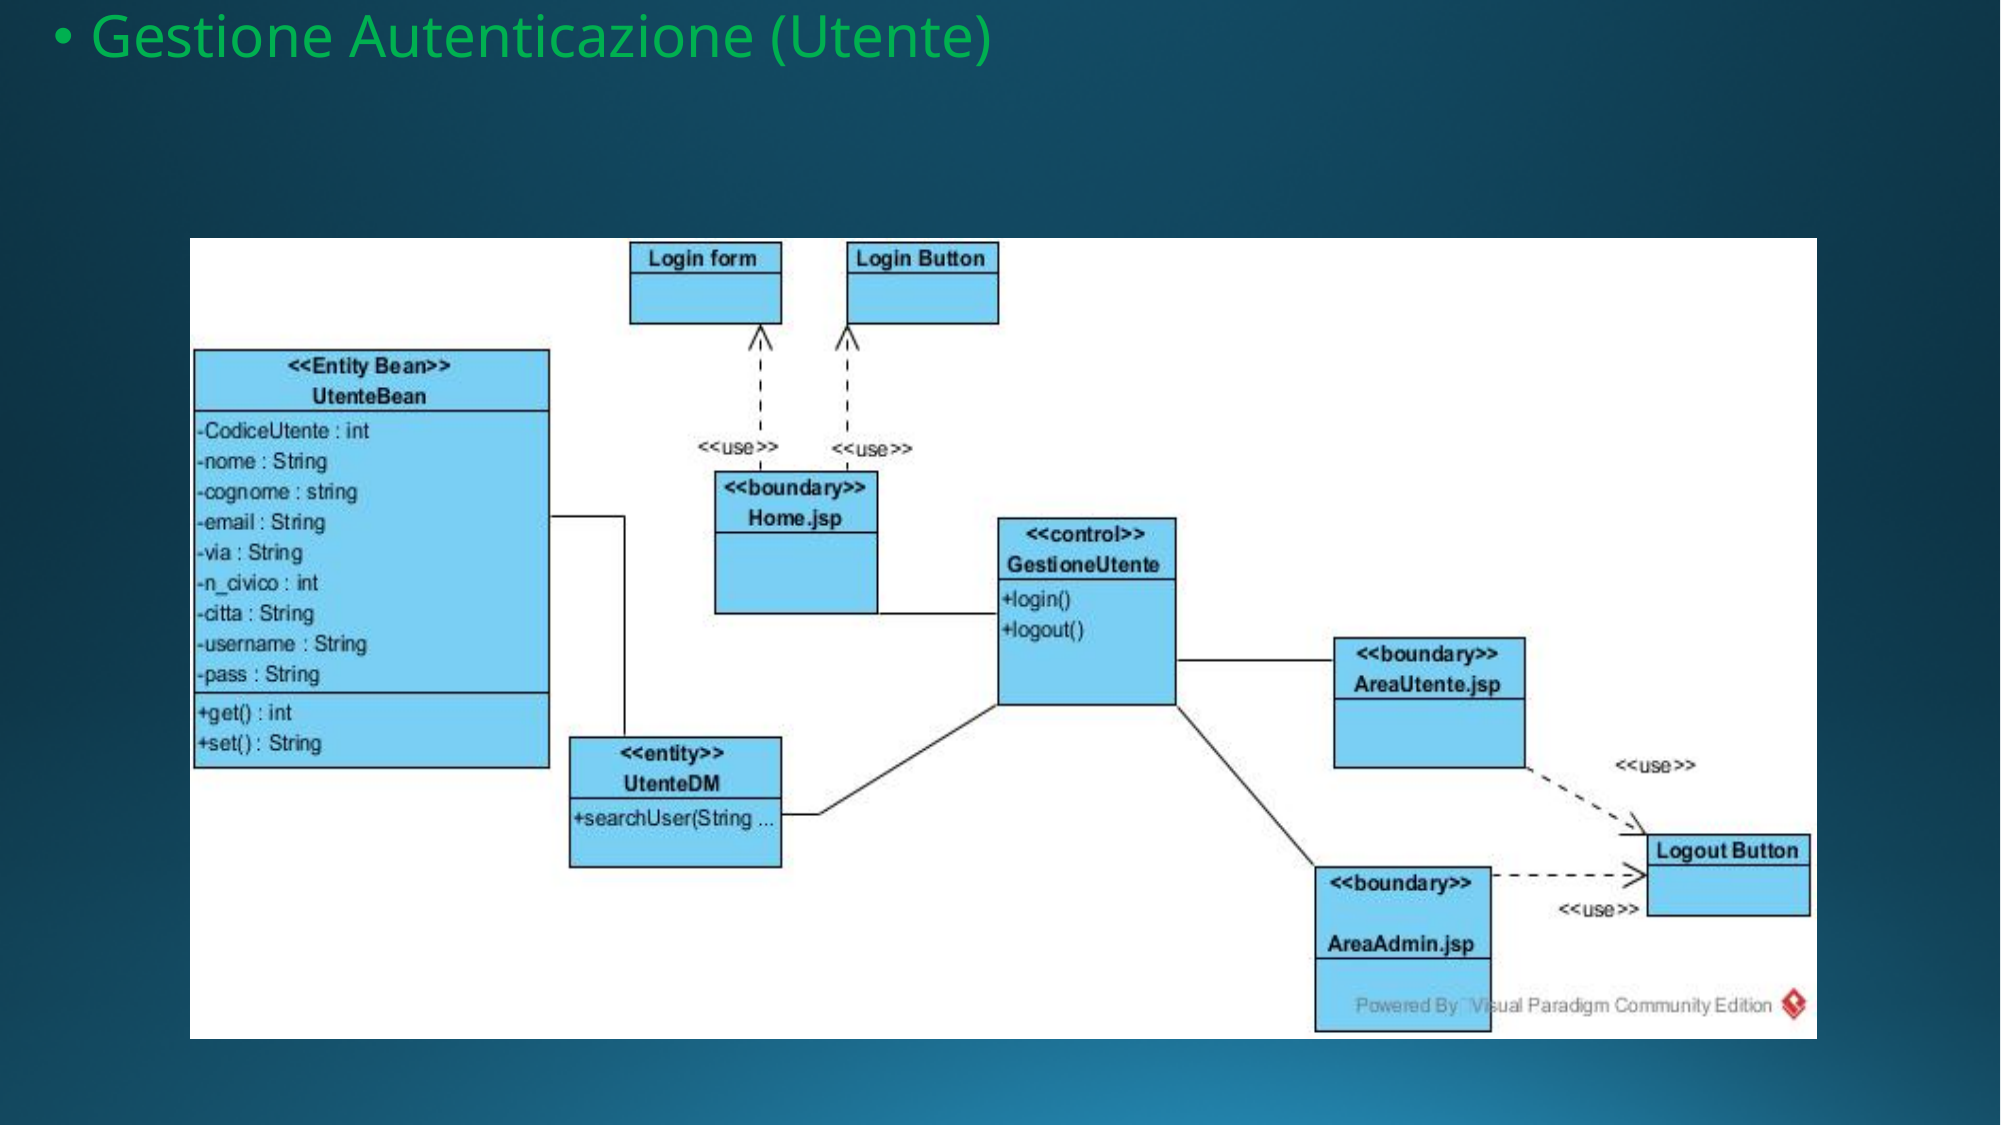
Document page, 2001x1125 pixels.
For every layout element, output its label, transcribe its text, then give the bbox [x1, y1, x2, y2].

picture [190, 238, 1817, 1039]
list Gestione Autenticazione (Utente) [38, 0, 1969, 1093]
picture [0, 0, 2001, 1125]
